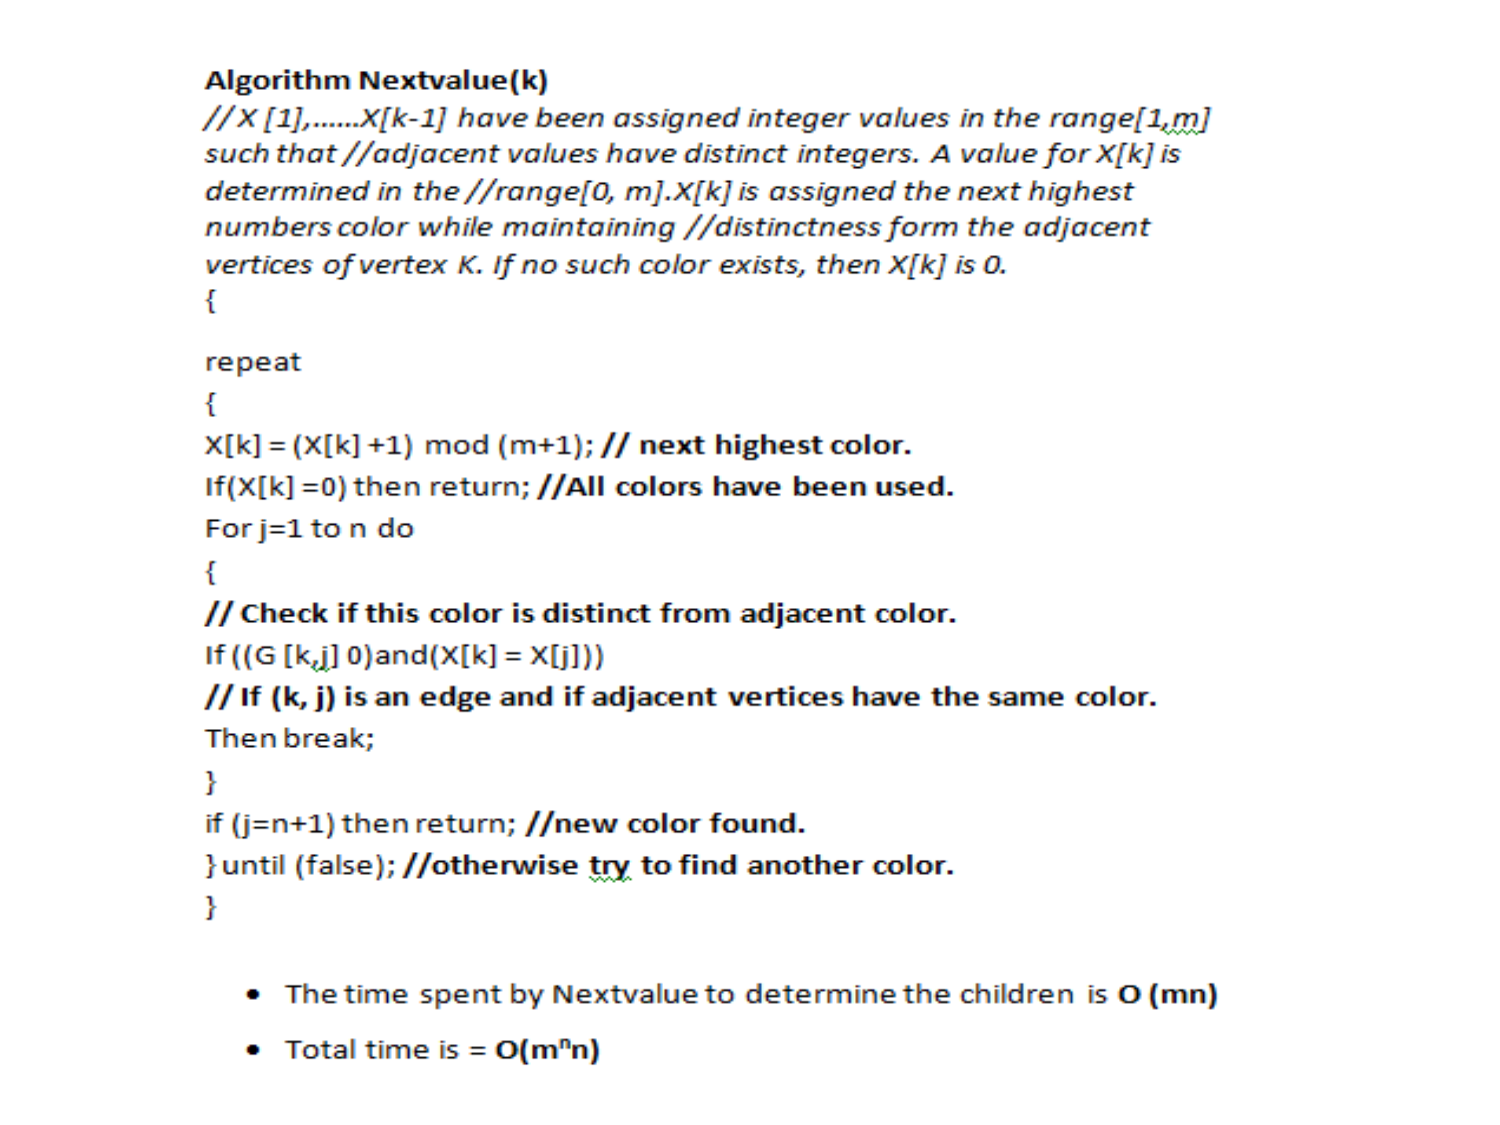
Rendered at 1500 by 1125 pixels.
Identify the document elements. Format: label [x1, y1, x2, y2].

picture [137, 61, 1288, 1076]
